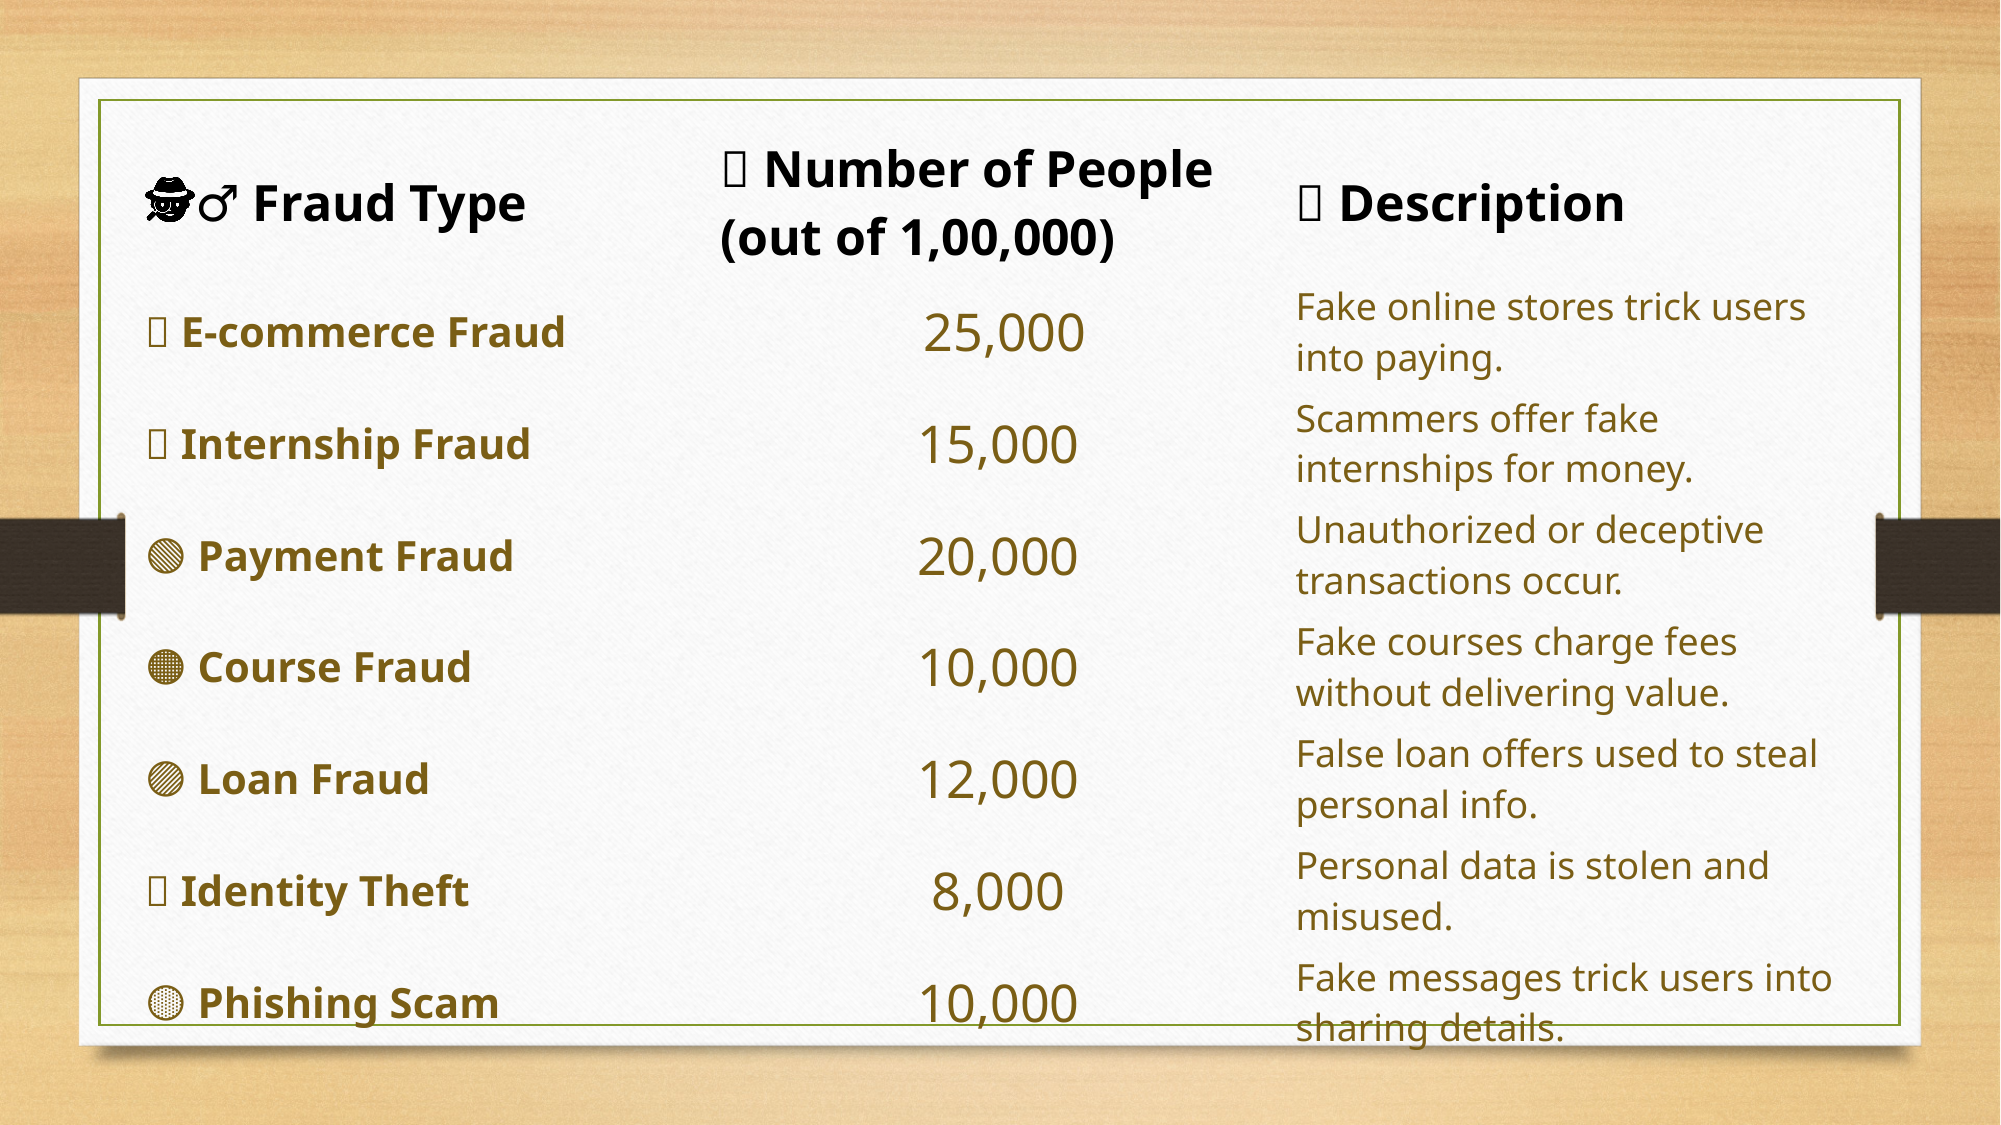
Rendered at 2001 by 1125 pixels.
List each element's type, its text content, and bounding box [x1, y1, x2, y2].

table_cell 🔴 E-commerce Fraud [135, 275, 711, 387]
table_cell 15,000 [711, 387, 1286, 499]
table_cell Fake online stores trick users into paying. [1286, 275, 1861, 387]
table_cell 10,000 [711, 946, 1286, 1058]
table_header 📝 Description [1286, 129, 1861, 275]
table_cell 🟠 Course Fraud [135, 611, 711, 722]
table_header 🕵️‍♂️ Fraud Type [135, 129, 711, 275]
table_cell 🟣 Loan Fraud [135, 722, 711, 834]
table_cell Personal data is stolen and misused. [1286, 834, 1861, 946]
table_header 👥 Number of People (out of 1,00,000) [711, 129, 1286, 275]
table_cell Unauthorized or deceptive transactions occur. [1286, 499, 1861, 611]
table_cell 12,000 [711, 722, 1286, 834]
table_cell 25,000 [711, 275, 1286, 387]
picture [0, 0, 2001, 1125]
table_cell 🟡 Phishing Scam [135, 946, 711, 1058]
table_cell Scammers offer fake internships for money. [1286, 387, 1861, 499]
table_cell Fake messages trick users into sharing details. [1286, 946, 1861, 1058]
table_cell 20,000 [711, 499, 1286, 611]
table_cell False loan offers used to steal personal info. [1286, 722, 1861, 834]
table_cell 10,000 [711, 611, 1286, 722]
table_cell Fake courses charge fees without delivering value. [1286, 611, 1861, 722]
table_cell 8,000 [711, 834, 1286, 946]
table_cell 🔵 Internship Fraud [135, 387, 711, 499]
table_cell 🟢 Payment Fraud [135, 499, 711, 611]
table_cell 🌸 Identity Theft [135, 834, 711, 946]
